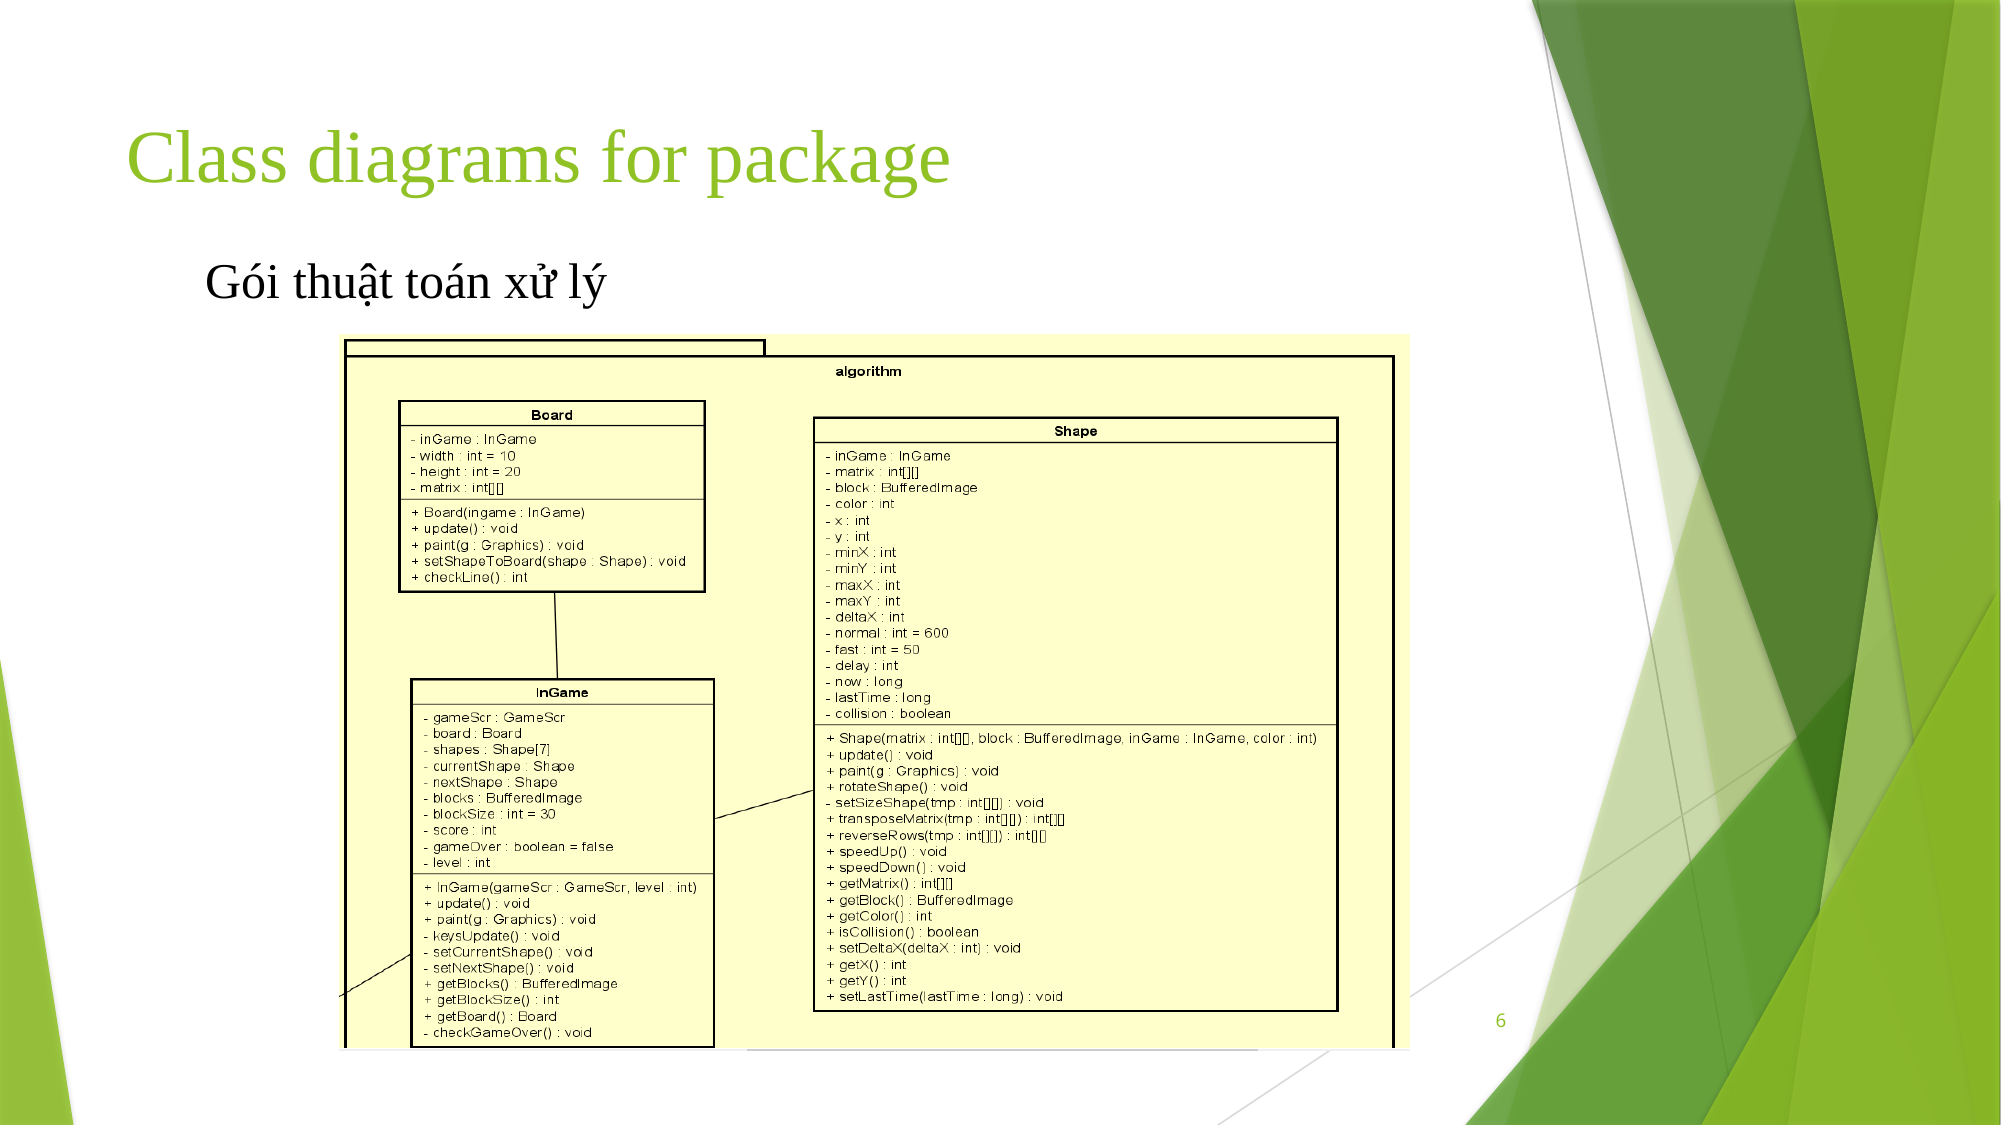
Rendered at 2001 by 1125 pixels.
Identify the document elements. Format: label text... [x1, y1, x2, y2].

text_box Gói thuật toán xử lý [190, 240, 624, 316]
picture [338, 333, 1410, 1052]
slide_number 6 [1413, 991, 1522, 1051]
title Class diagrams for package [111, 99, 1522, 317]
